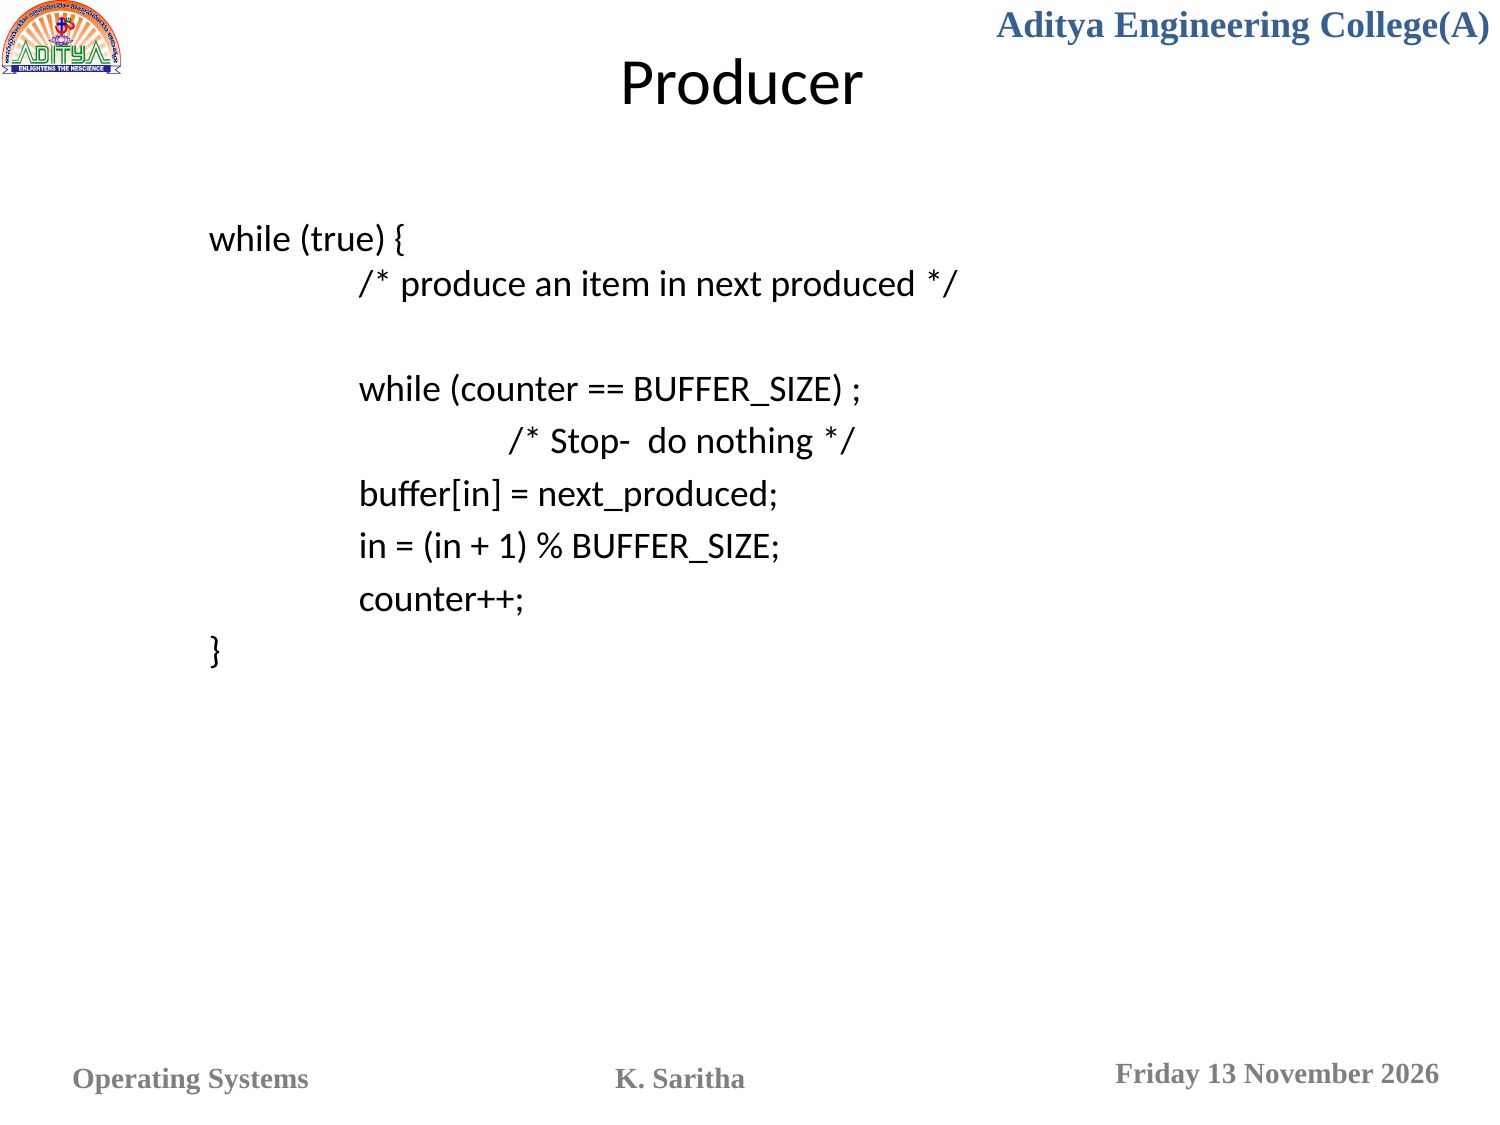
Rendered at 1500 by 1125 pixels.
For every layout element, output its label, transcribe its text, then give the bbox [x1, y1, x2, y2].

list while (true) { /* produce an item in next produced */ while (counter == BUFFER_SIZE) ; /* Stop- do nothing */ buffer[in] = next_produced; in = (in + 1) % BUFFER_SIZE; counter++; } [193, 206, 1299, 955]
title Producer [75, 30, 1425, 126]
picture [0, 0, 122, 75]
